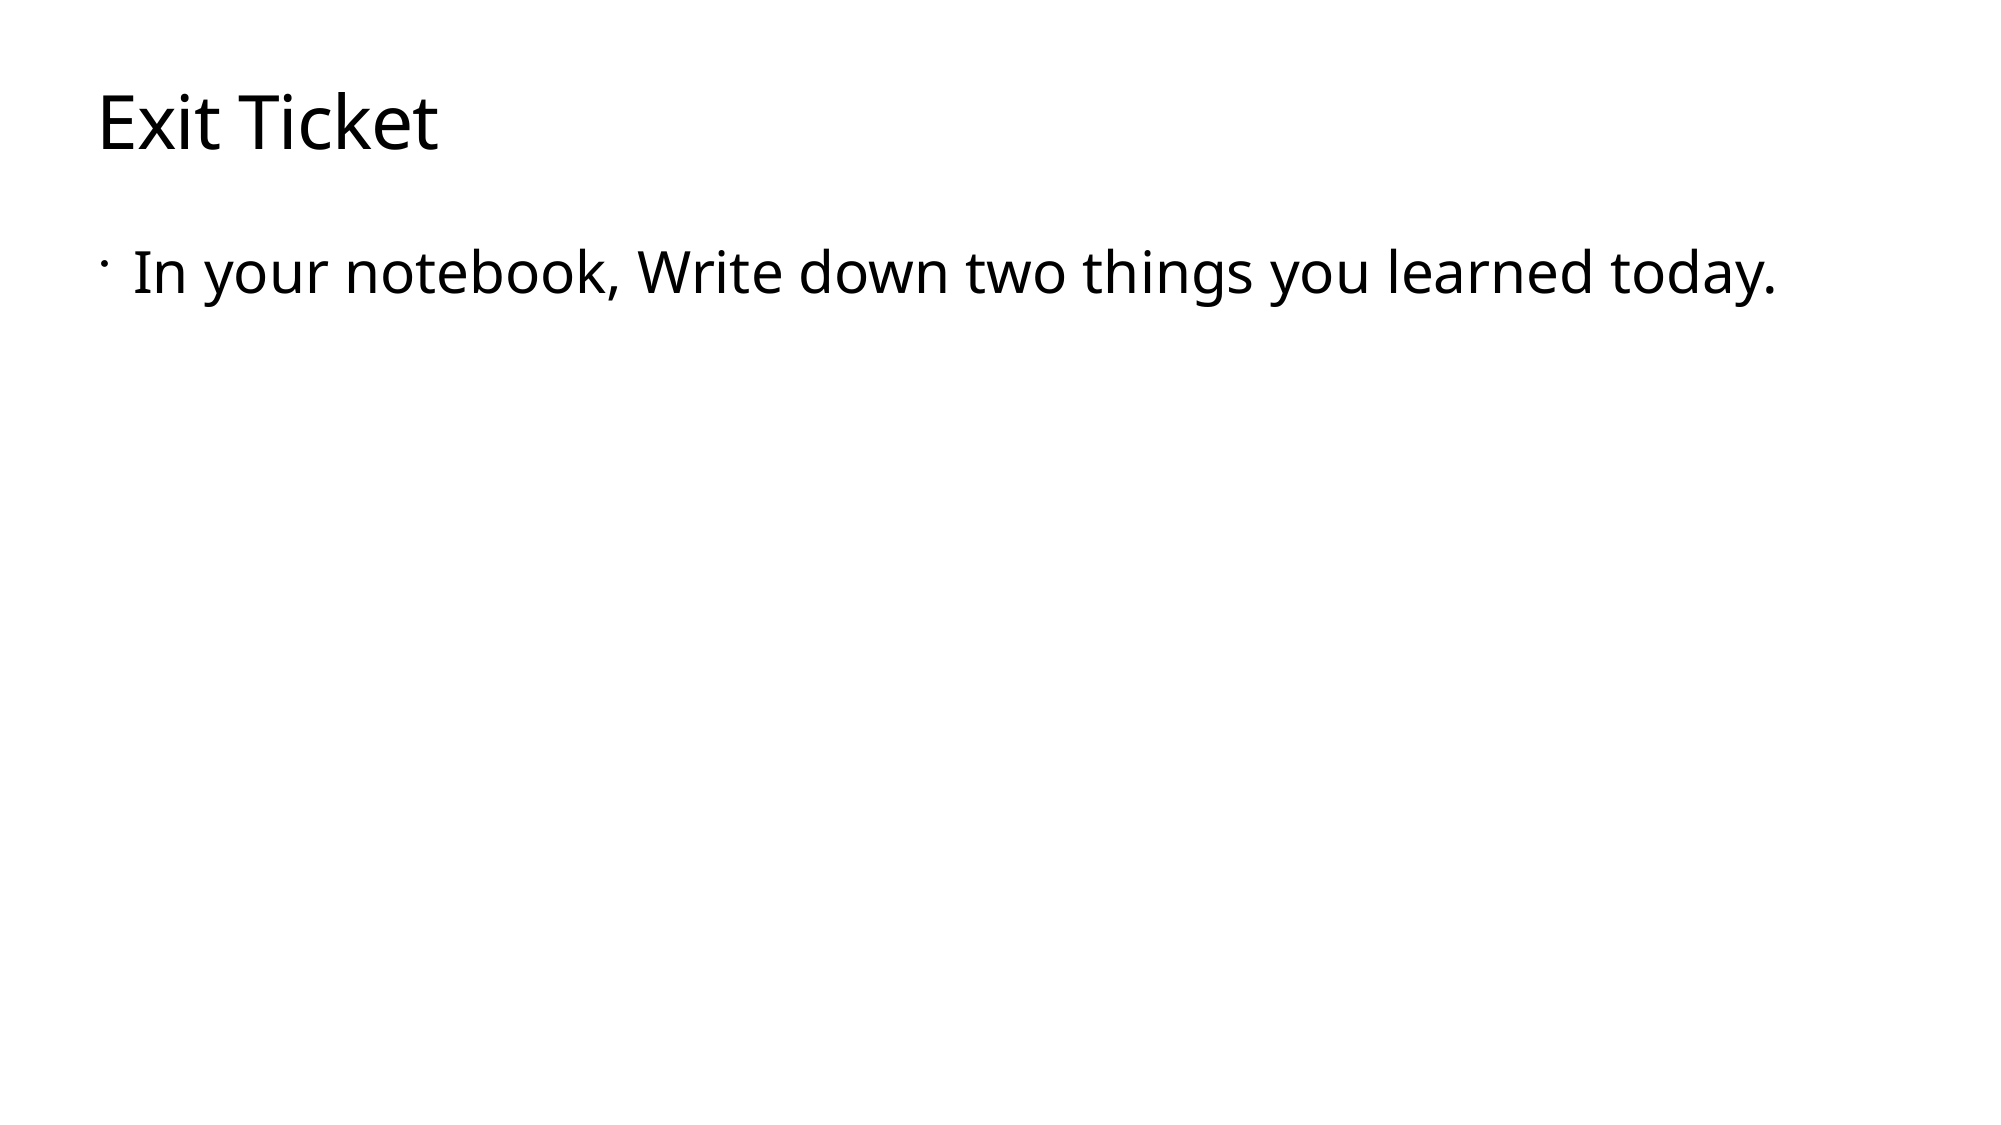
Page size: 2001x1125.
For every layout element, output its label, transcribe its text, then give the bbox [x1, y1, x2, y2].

list In your notebook, Write down two things you learned today. [95, 235, 1904, 307]
title Exit Ticket [96, 75, 1904, 166]
